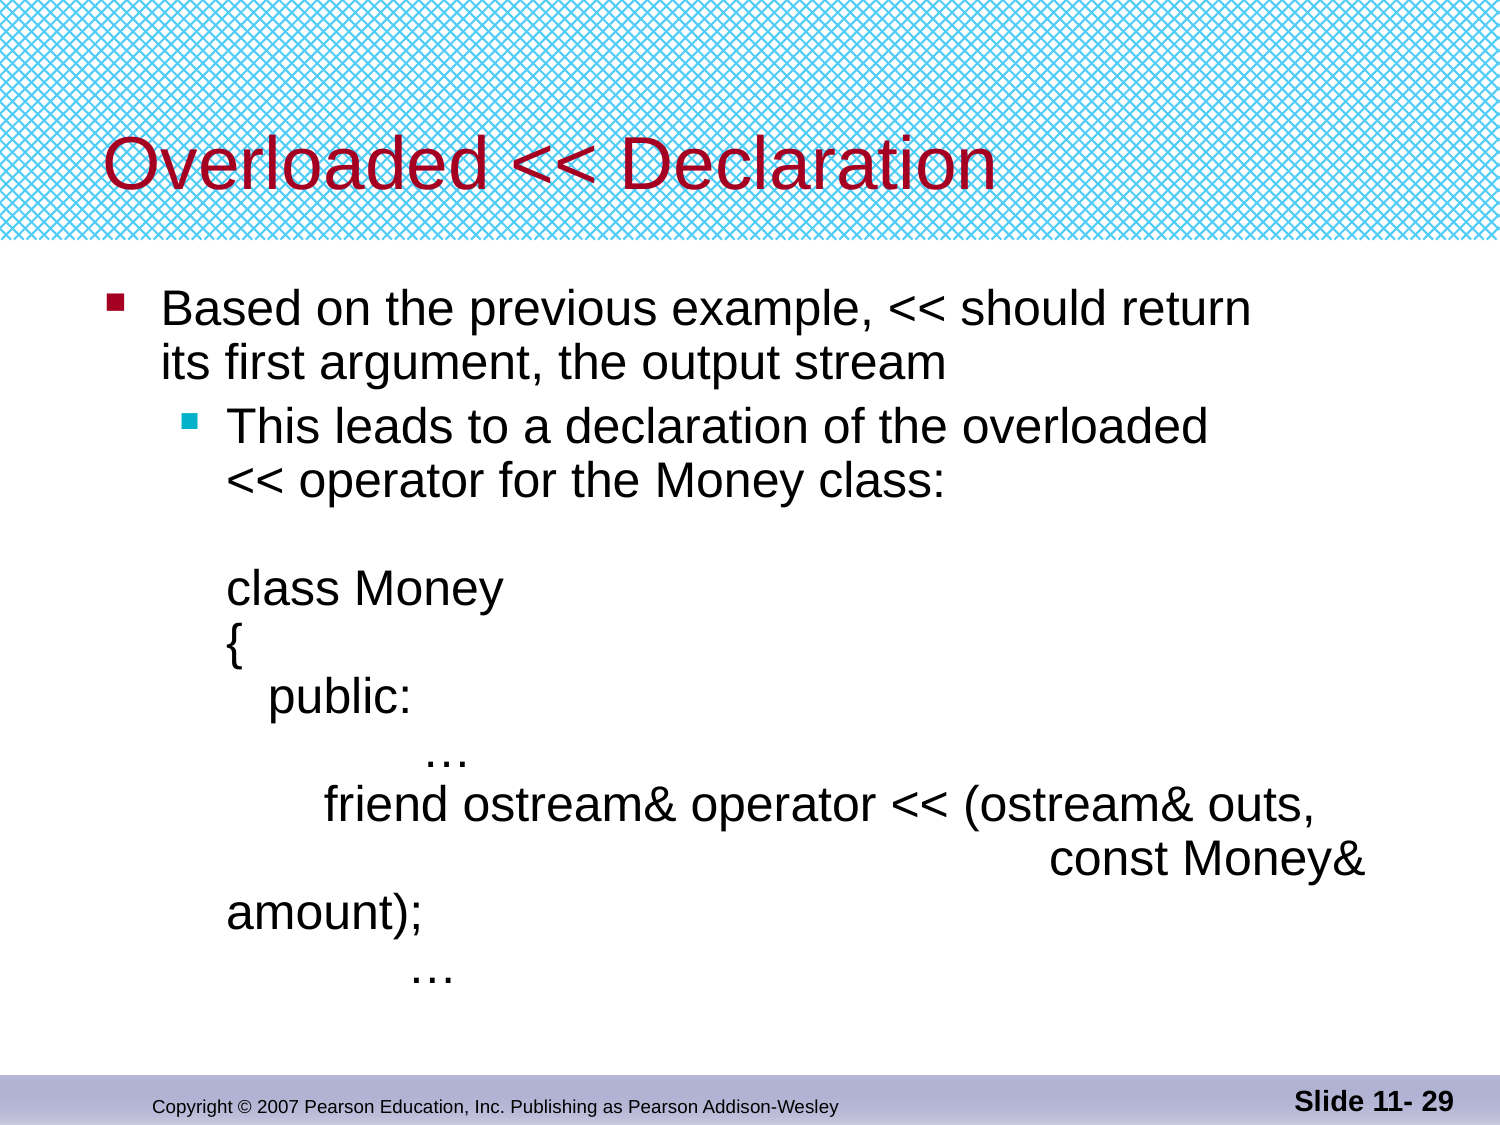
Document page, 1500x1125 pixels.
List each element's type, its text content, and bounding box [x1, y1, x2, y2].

slide_number Slide 11- 29 [1156, 1050, 1469, 1125]
title Overloaded << Declaration [87, 49, 1450, 213]
list Based on the previous example, << should return its first argument, the output stream This leads to a declaration of the overloaded << operator for the Money class: class Money { public: … friend ostream& operator << (ostream& outs, const Money& amount); … [89, 275, 1450, 1025]
